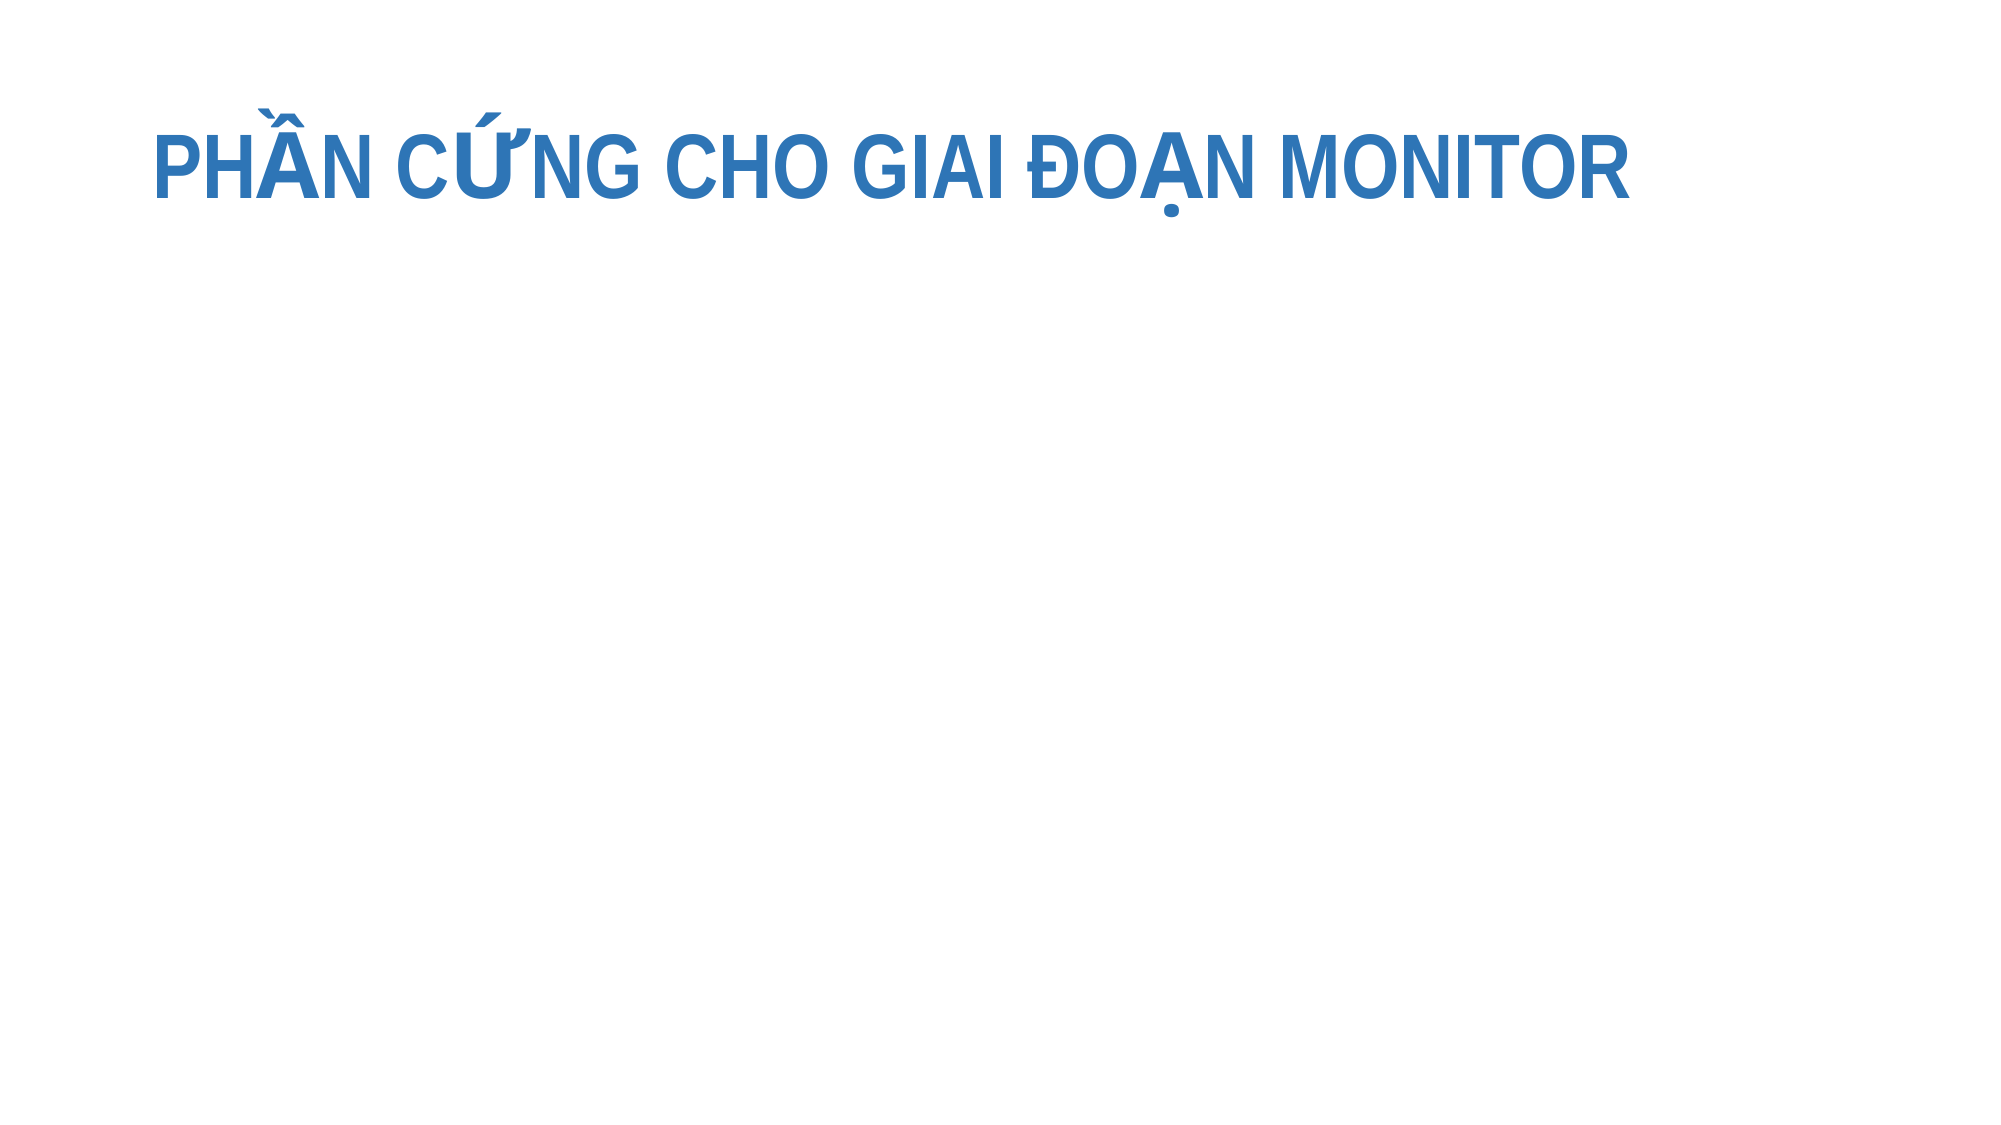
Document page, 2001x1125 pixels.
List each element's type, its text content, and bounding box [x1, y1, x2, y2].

title PHẦN CỨNG CHO GIAI ĐOẠN MONITOR [137, 59, 1863, 278]
